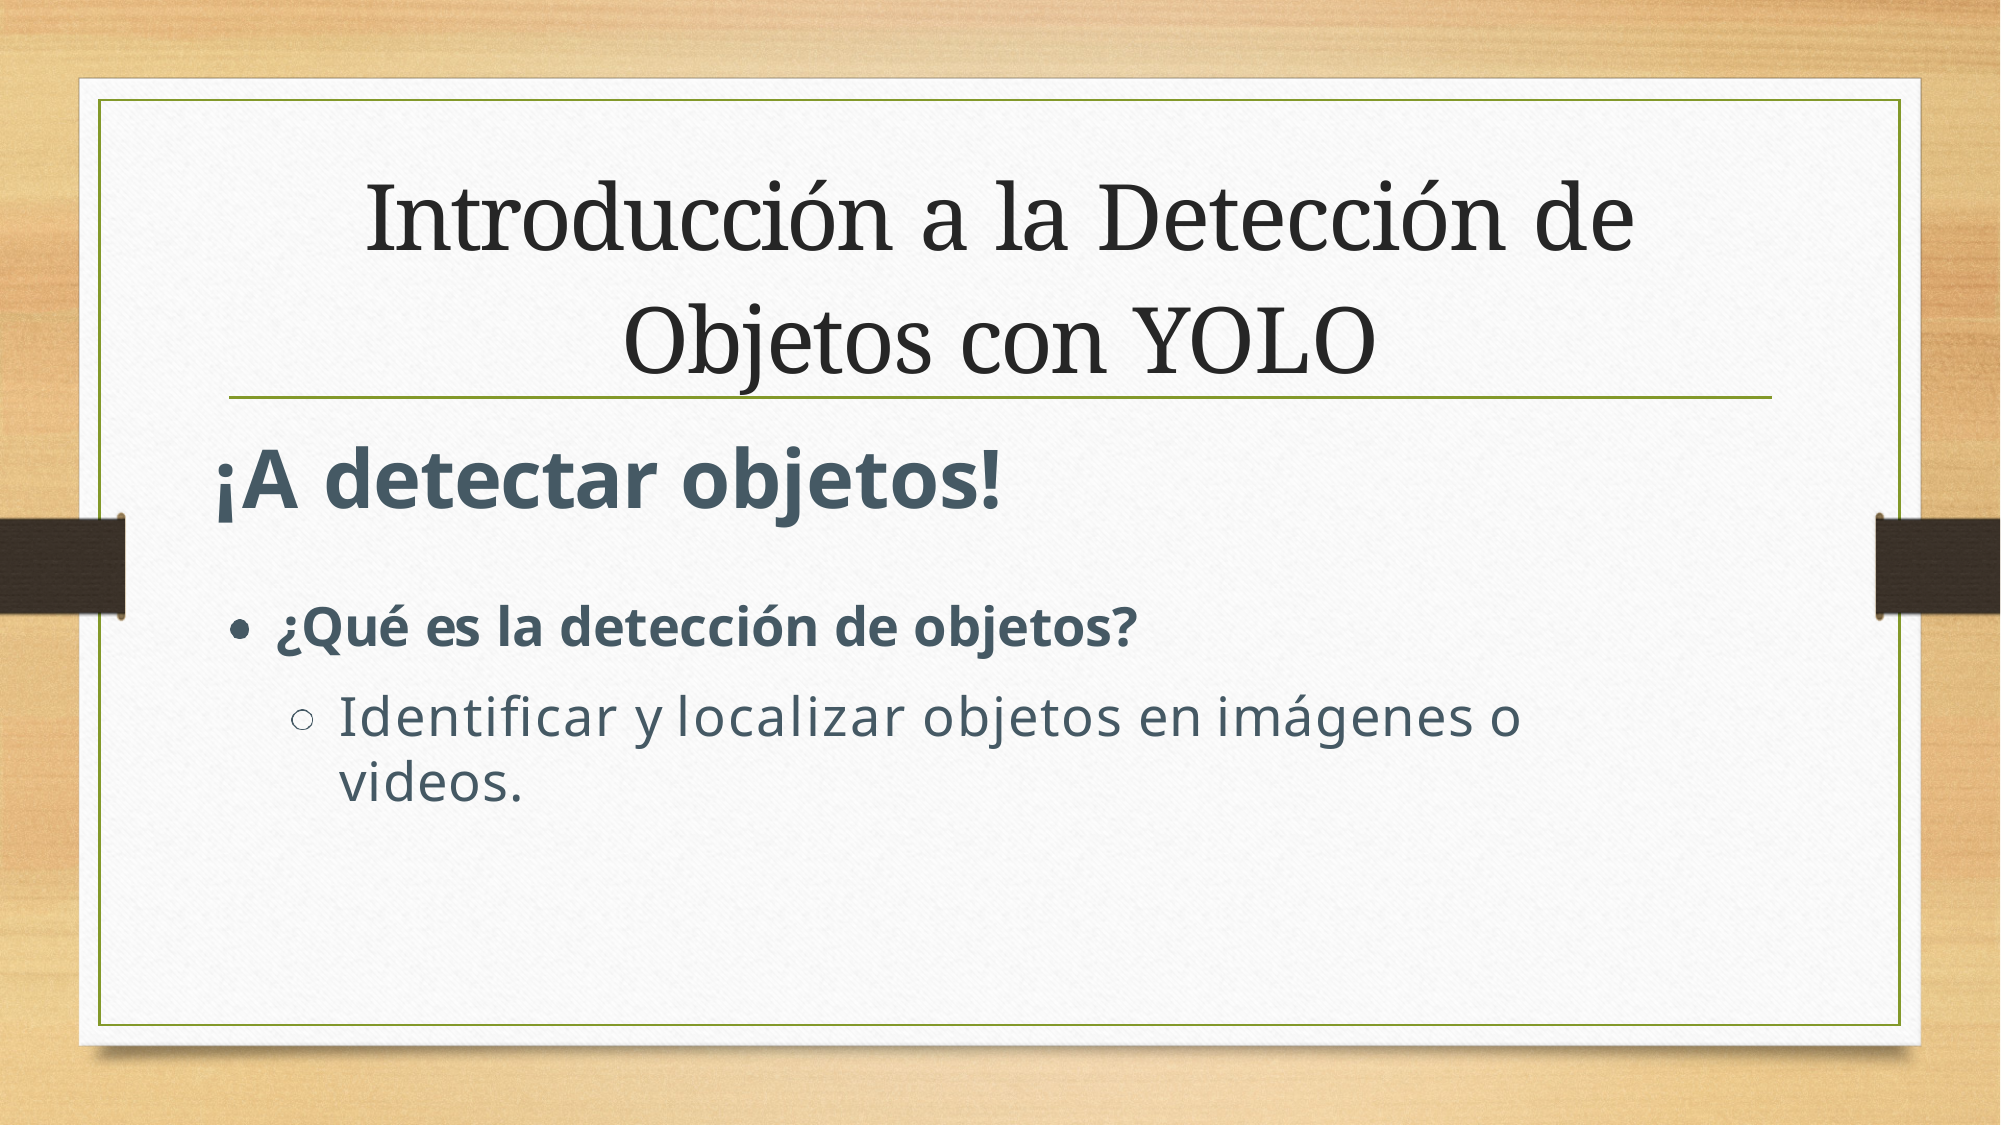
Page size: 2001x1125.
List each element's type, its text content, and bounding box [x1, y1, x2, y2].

text_box ¡A detectar objetos! ¿Qué es la detección de objetos? Identificar y localizar objetos en imágenes o videos. [212, 424, 1655, 813]
picture [0, 0, 2001, 1125]
title Introducción a la Detección de Objetos con YOLO [212, 143, 1788, 393]
